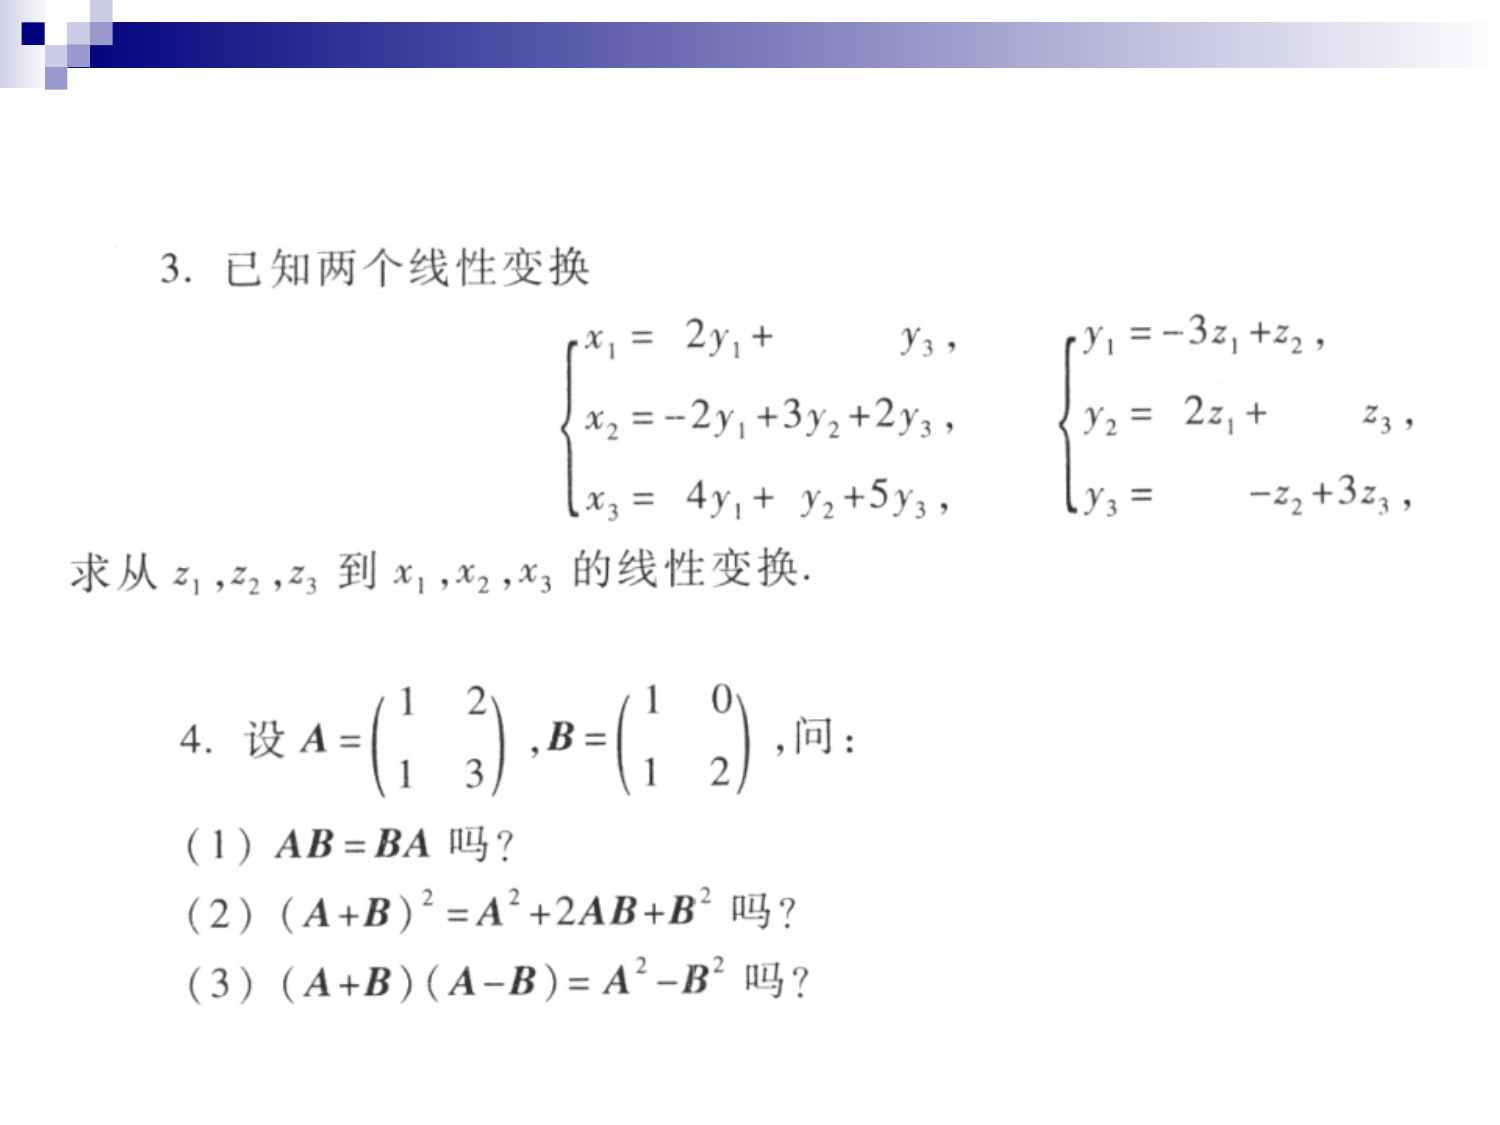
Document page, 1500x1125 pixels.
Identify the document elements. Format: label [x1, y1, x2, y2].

picture [88, 668, 896, 1019]
picture [31, 243, 1469, 607]
